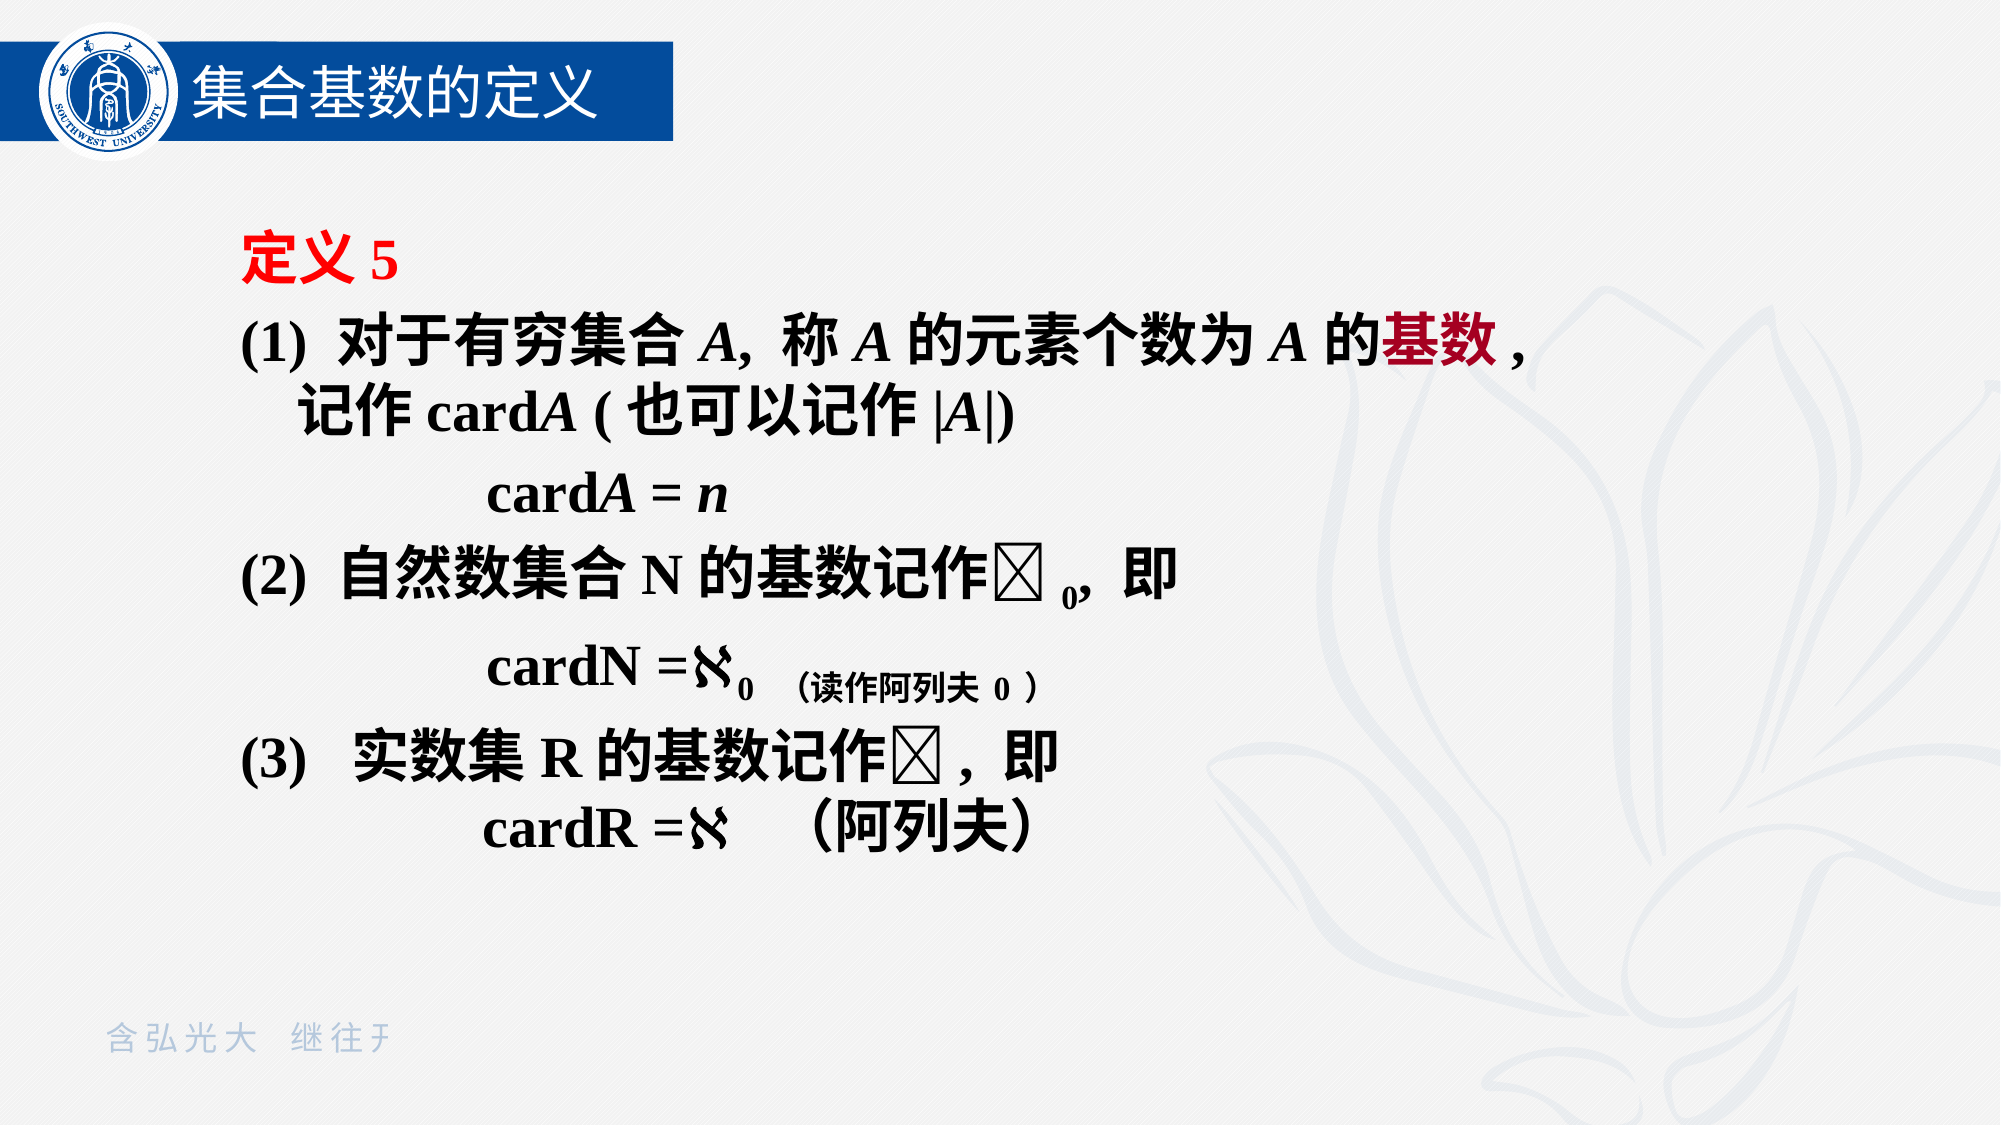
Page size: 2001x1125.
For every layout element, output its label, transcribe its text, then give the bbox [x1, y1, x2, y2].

list 集合基数的定义 [180, 41, 674, 141]
text_box 定义5 (1) 对于有穷集合A, 称A的元素个数为A的基数, 记作cardA (也可以记作|A|) cardA = n (2) 自然数集合N的基数记作0, 即 cardN =0 （读作阿列夫0） (3) 实数集R的基数记作, 即 cardR = （阿列夫） [224, 213, 1575, 957]
